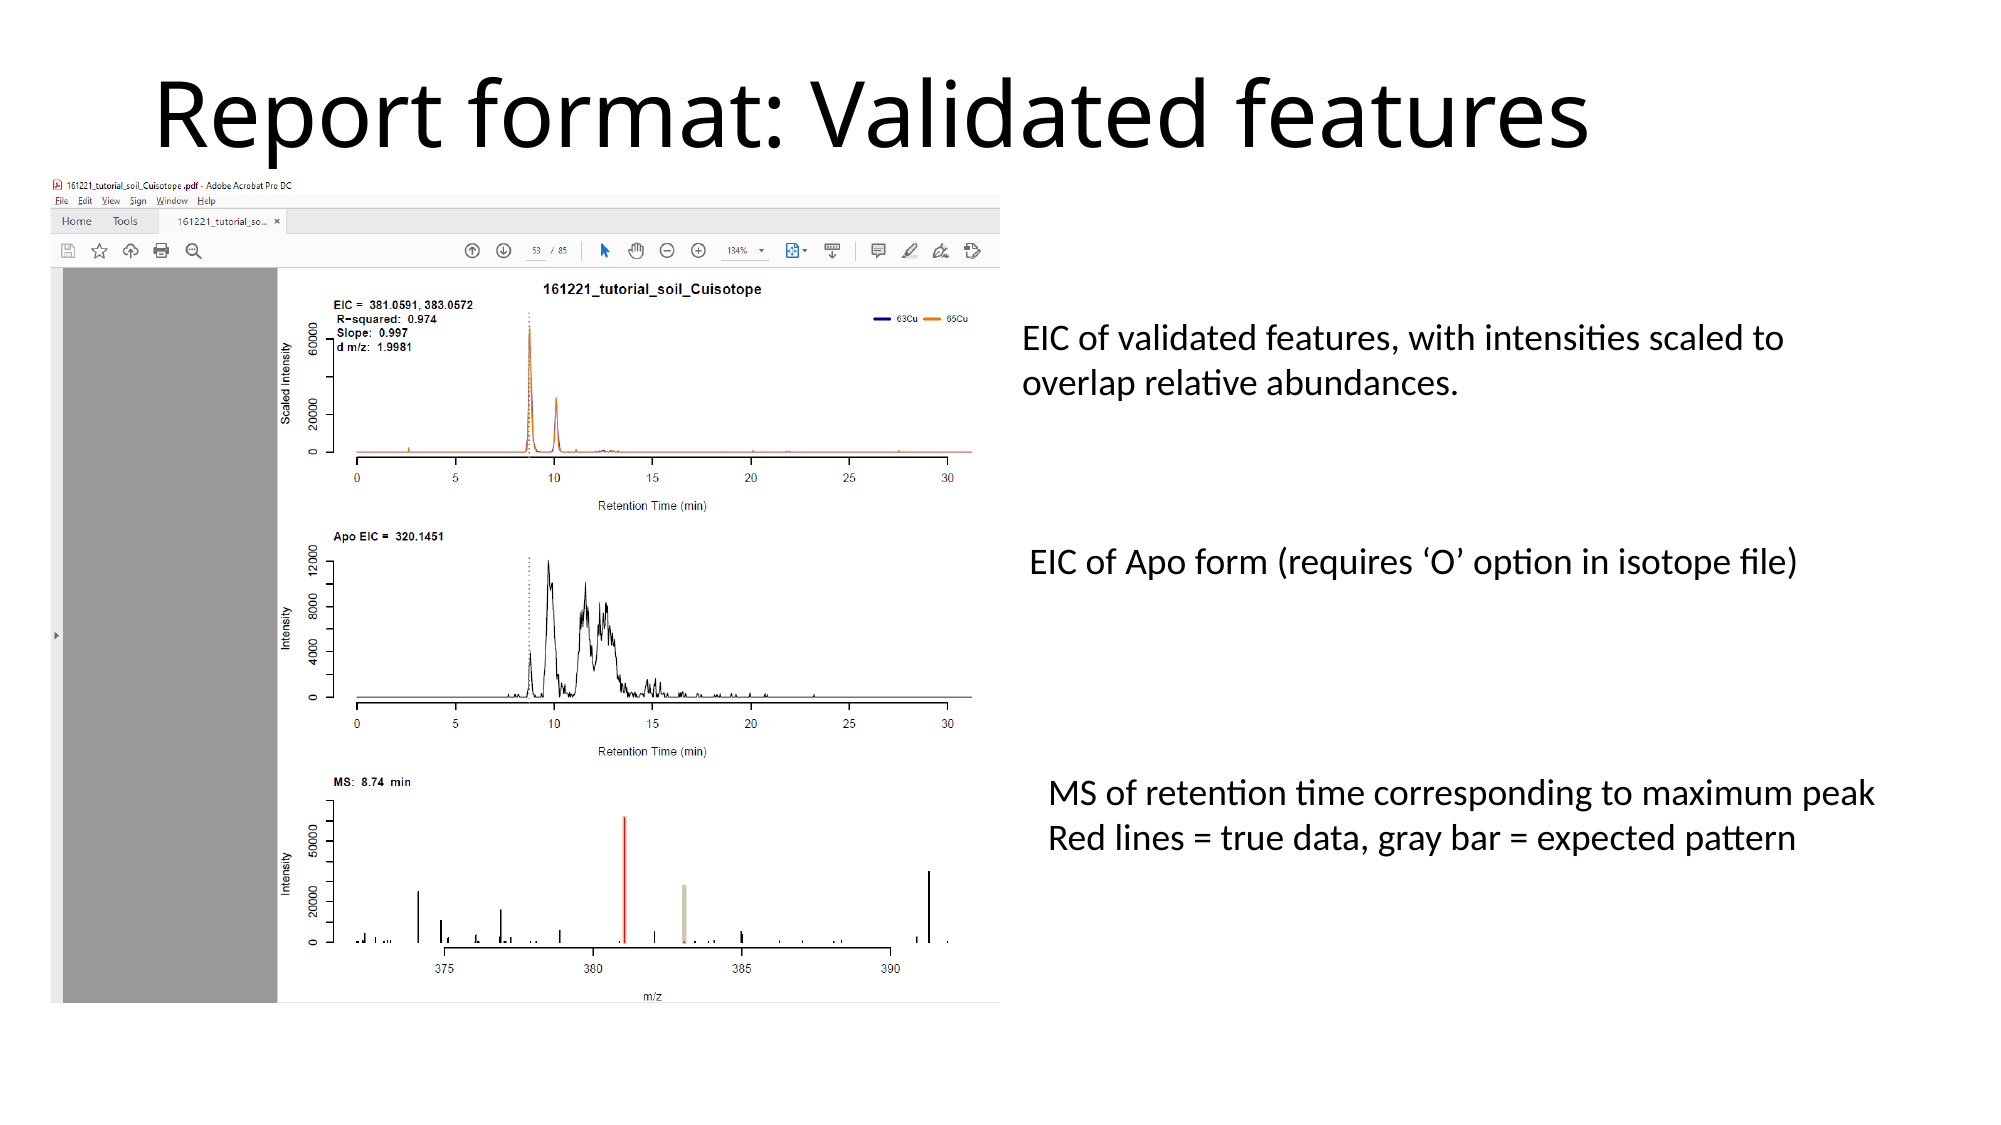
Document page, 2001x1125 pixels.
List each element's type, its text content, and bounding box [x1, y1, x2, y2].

picture [50, 177, 1000, 1003]
text_box MS of retention time corresponding to maximum peak Red lines = true data, gray bar = expected pattern [1033, 760, 1892, 866]
text_box EIC of Apo form (requires ‘O’ option in isotope file) [1014, 529, 1814, 590]
text_box EIC of validated features, with intensities scaled to overlap relative abundances. [1007, 305, 1809, 410]
title Report format: Validated features [137, 59, 1914, 175]
